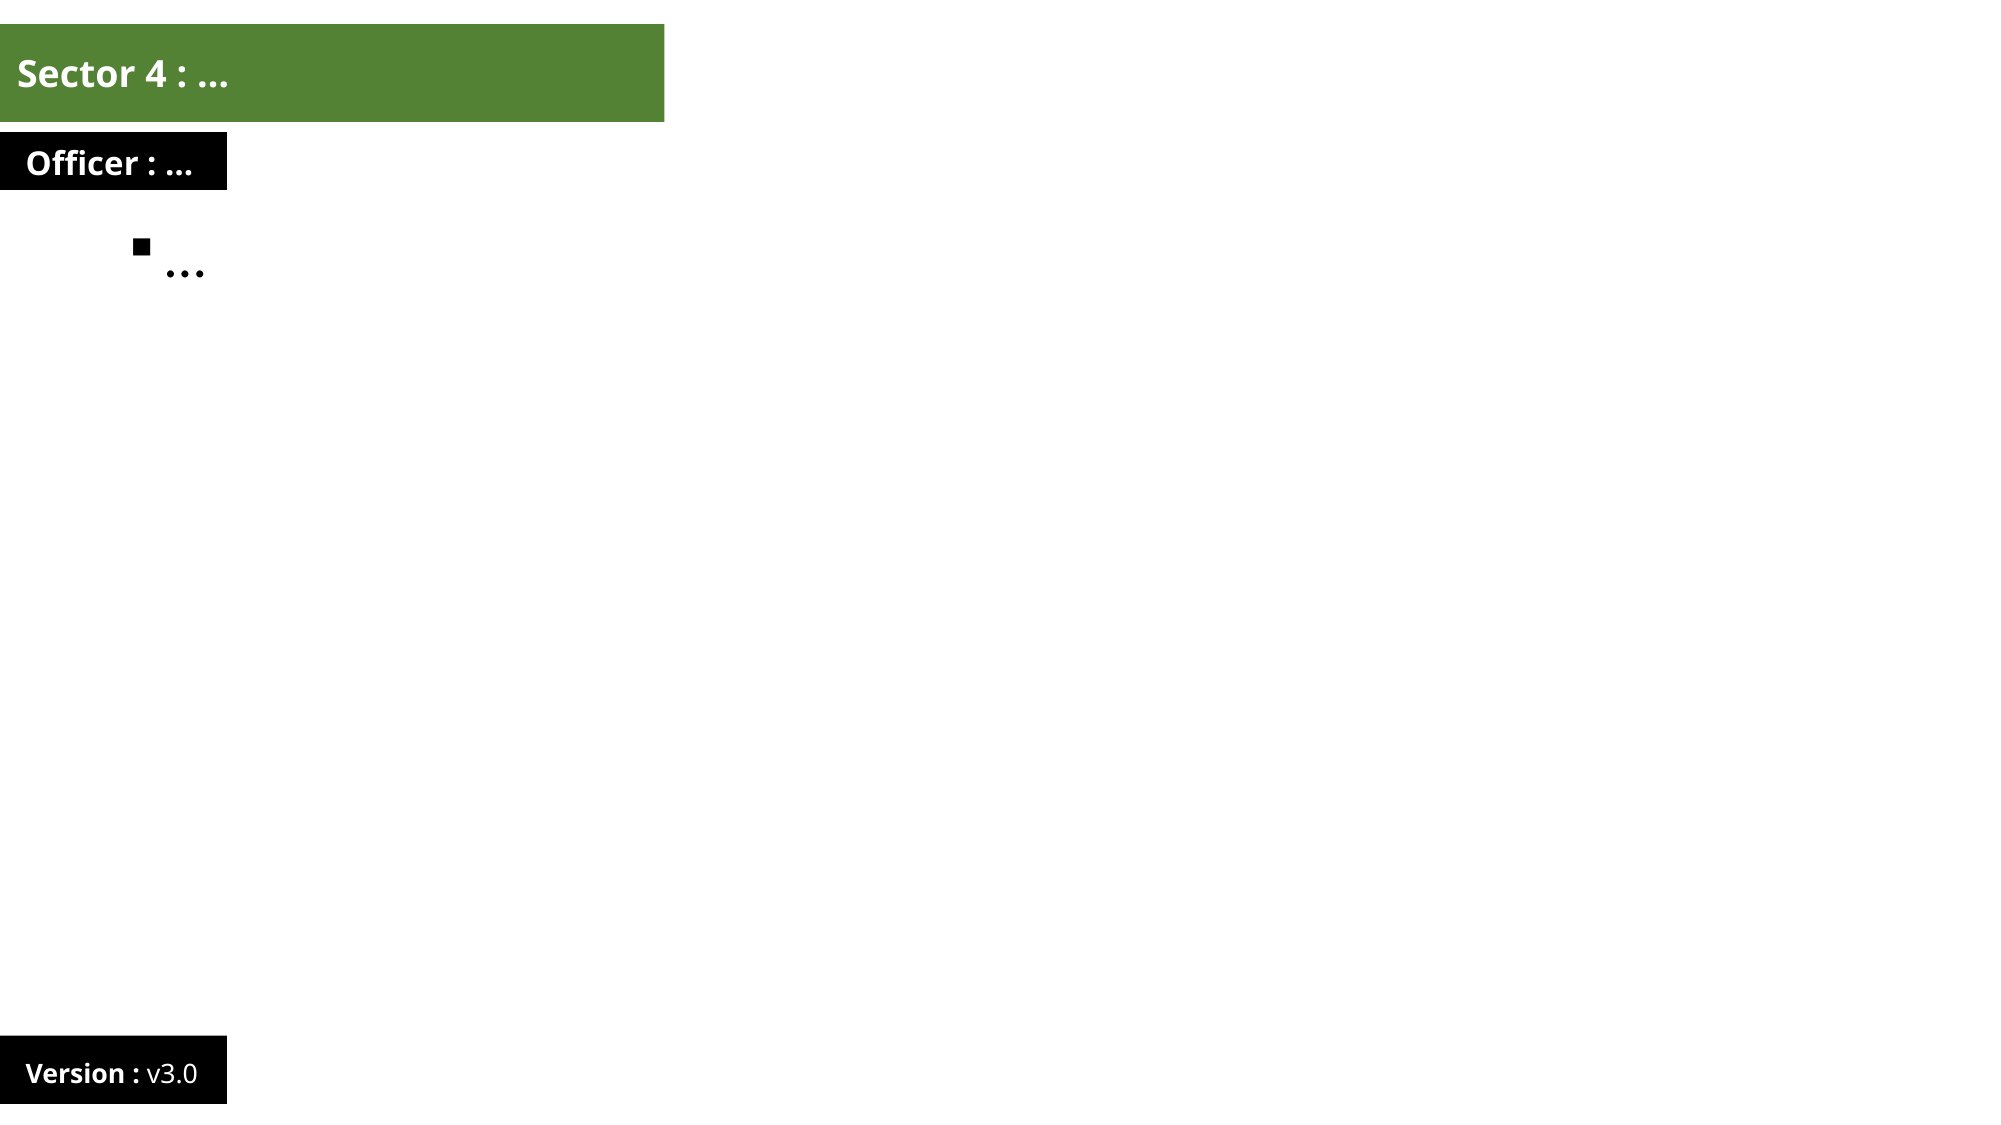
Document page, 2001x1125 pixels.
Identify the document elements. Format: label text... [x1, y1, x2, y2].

list … [113, 219, 1839, 934]
text_box [0, 131, 228, 191]
text_box Version : v3.0 [10, 1053, 217, 1104]
text_box [0, 1035, 228, 1105]
text_box Officer : … [10, 139, 217, 191]
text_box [0, 24, 678, 122]
